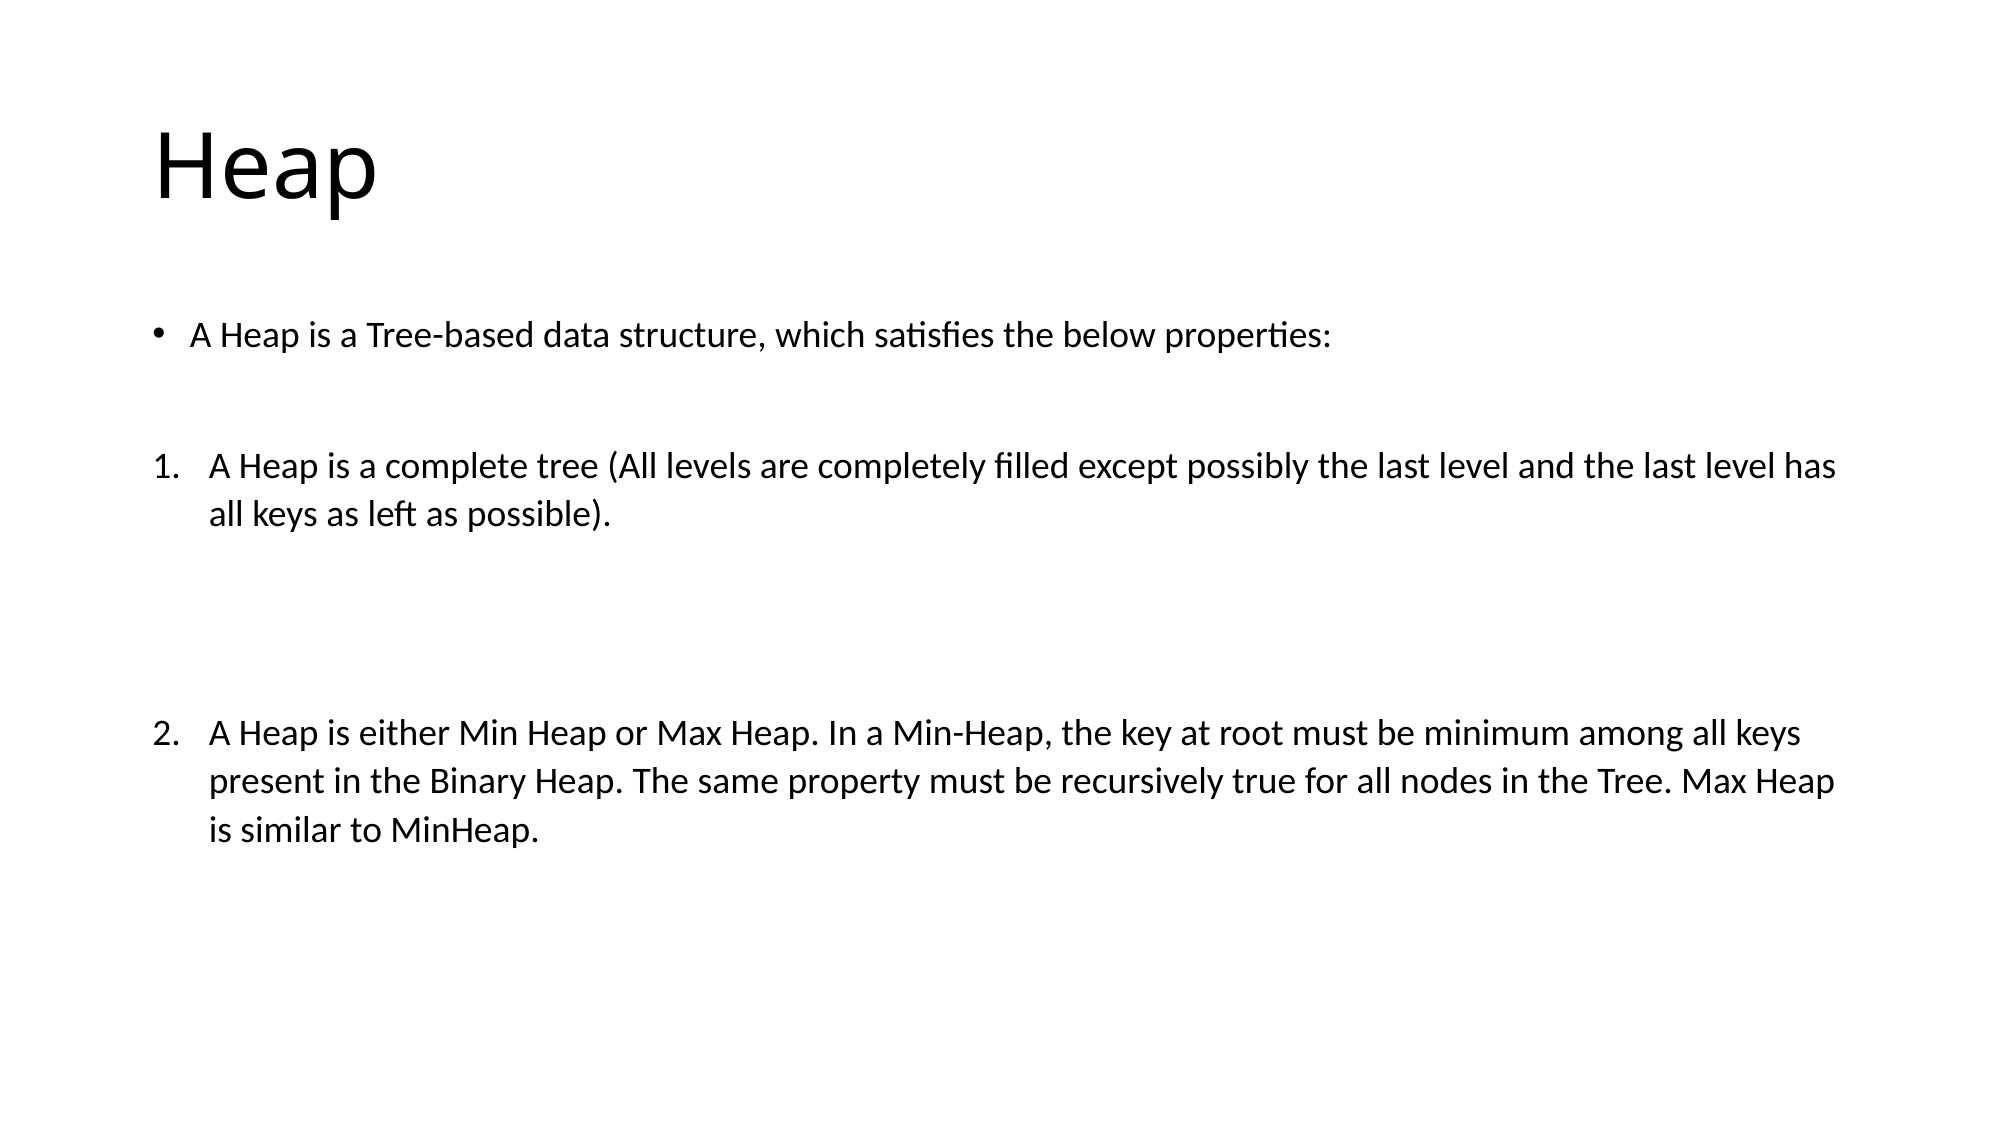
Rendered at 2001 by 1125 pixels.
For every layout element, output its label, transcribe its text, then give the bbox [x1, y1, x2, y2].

list A Heap is a Tree-based data structure, which satisfies the below properties: A Heap is a complete tree (All levels are completely filled except possibly the last level and the last level has all keys as left as possible). A Heap is either Min Heap or Max Heap. In a Min-Heap, the key at root must be minimum among all keys present in the Binary Heap. The same property must be recursively true for all nodes in the Tree. Max Heap is similar to MinHeap. [137, 299, 1863, 1014]
title Heap [137, 59, 1863, 278]
